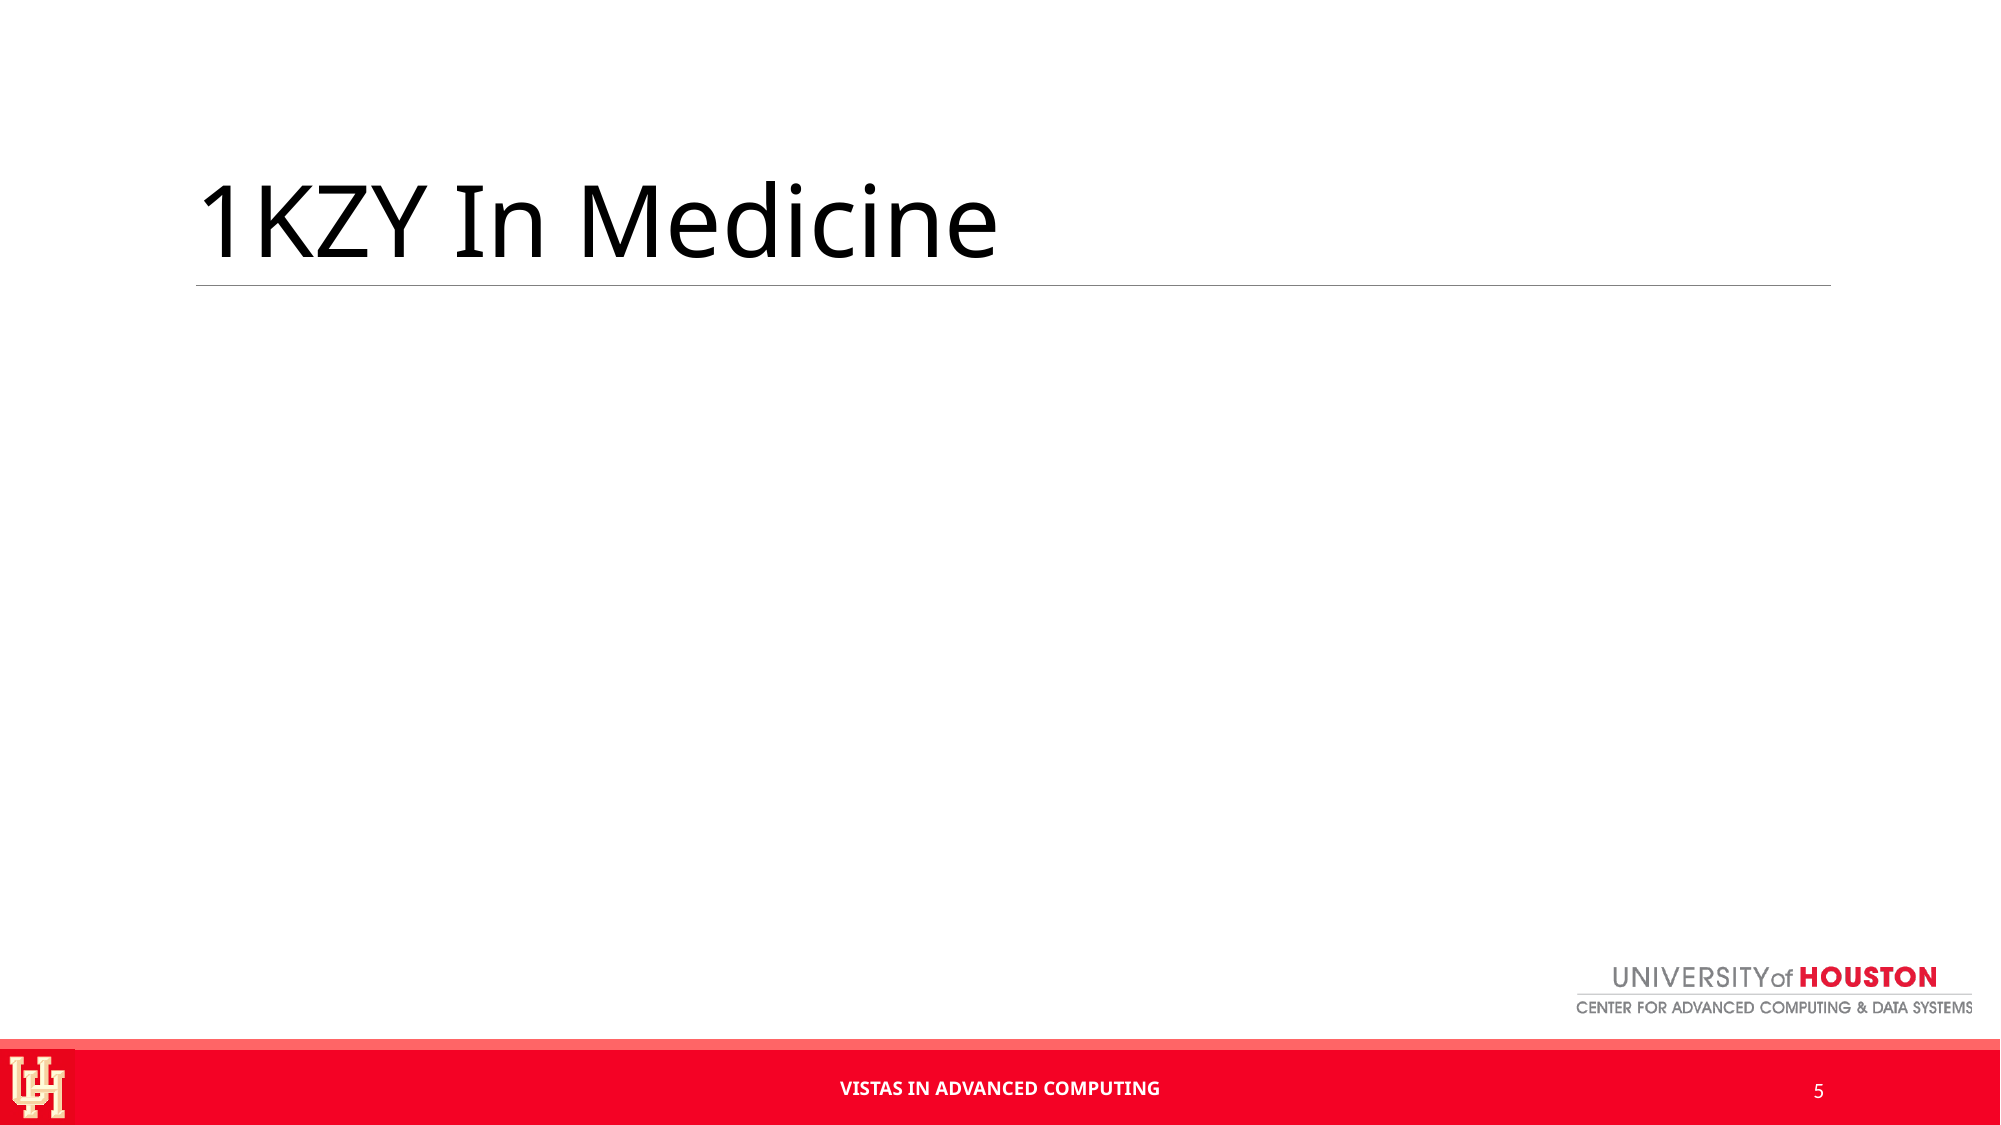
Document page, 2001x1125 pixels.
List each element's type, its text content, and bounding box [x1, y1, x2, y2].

slide_number 5 [1624, 1059, 1840, 1120]
picture [1576, 958, 1972, 1020]
title 1KZY In Medicine [180, 47, 1830, 285]
picture [0, 1049, 75, 1125]
footer Vistas in Advanced Computing [604, 1059, 1396, 1120]
